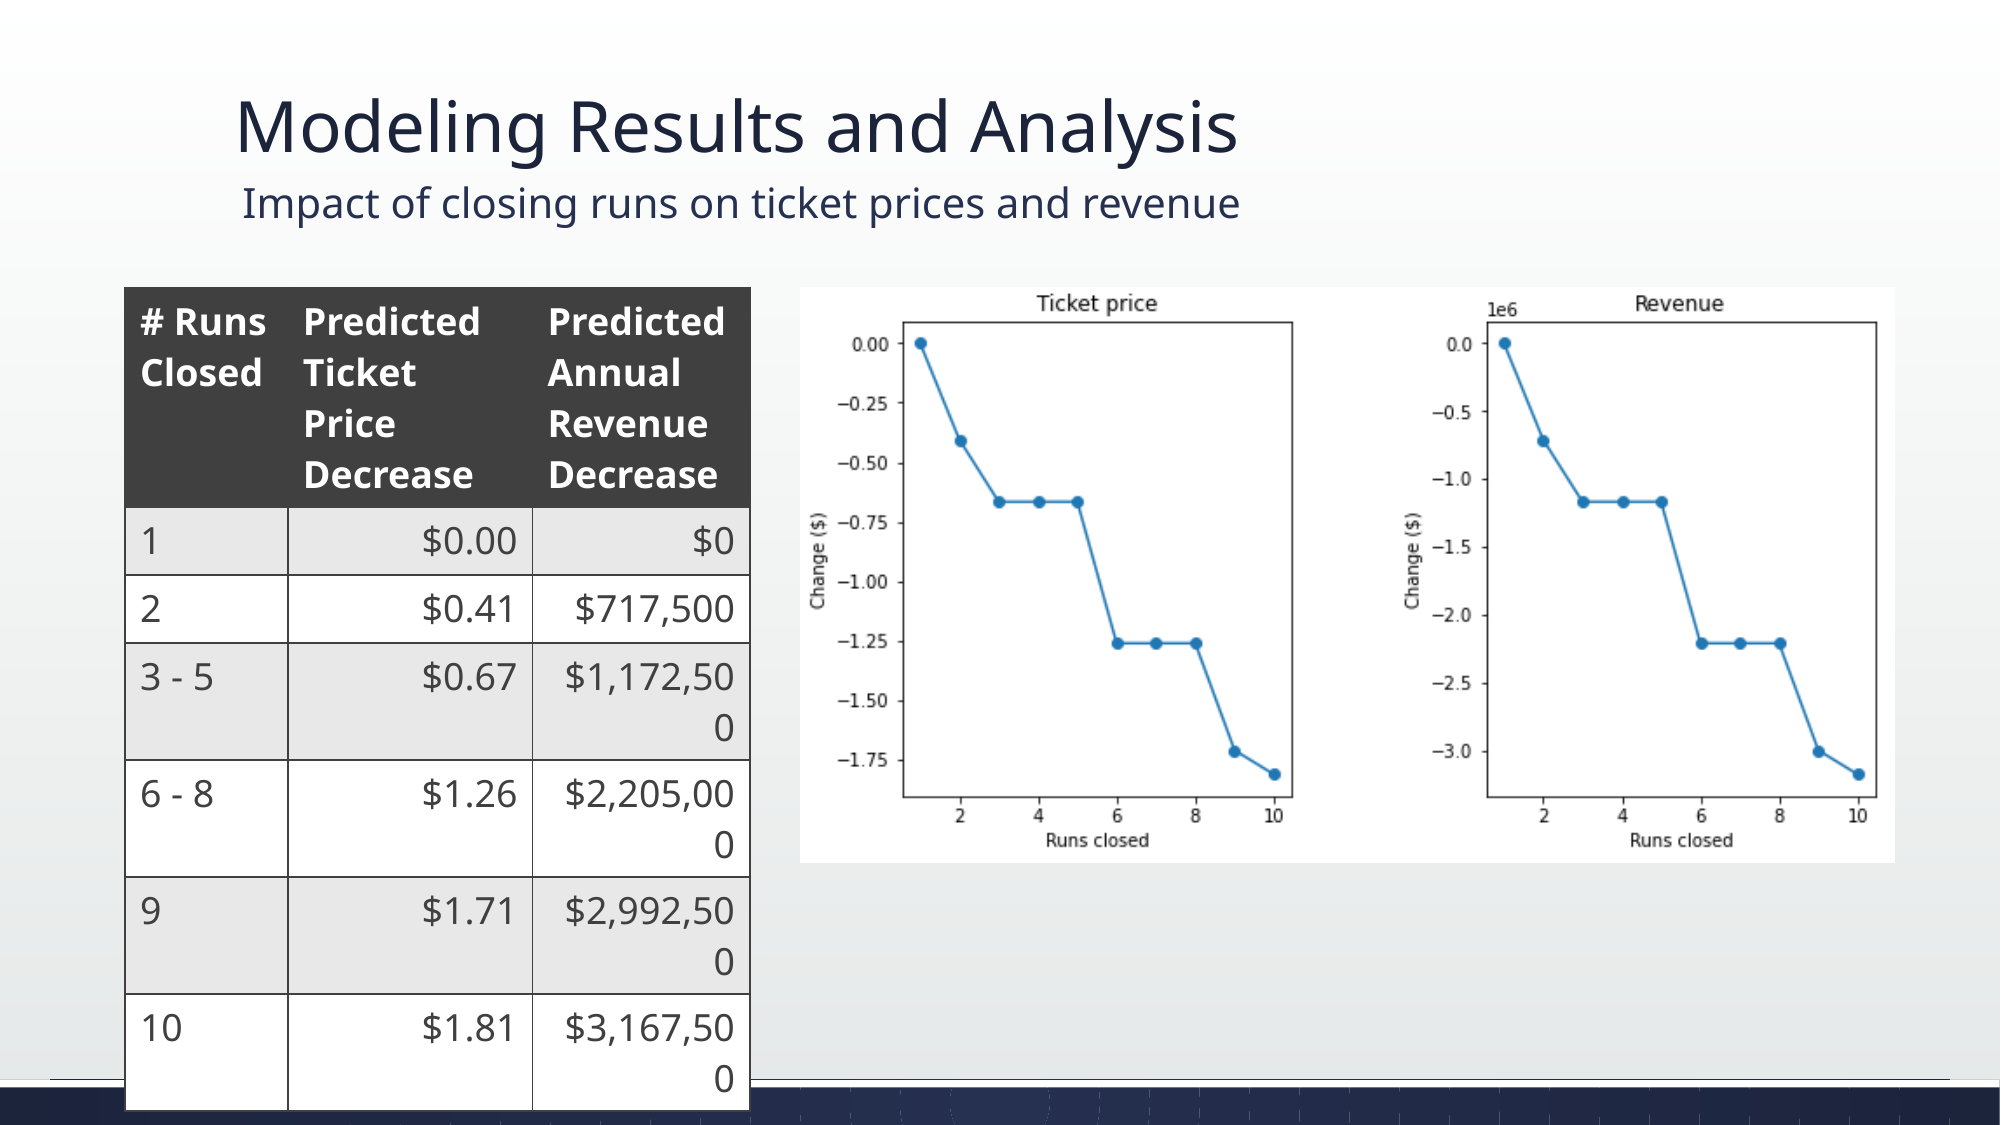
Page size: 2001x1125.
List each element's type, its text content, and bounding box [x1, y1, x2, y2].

table_cell $2,992,500 [533, 878, 749, 993]
table_cell $3,167,500 [533, 995, 749, 1110]
table_cell 10 [126, 995, 287, 1110]
table_cell $2,205,000 [533, 761, 749, 876]
title Modeling Results and Analysis [219, 76, 1780, 174]
table_cell 9 [126, 878, 287, 993]
table_header # Runs Closed [126, 288, 287, 506]
table_cell 1 [126, 508, 287, 574]
table_cell $1,172,500 [533, 644, 749, 759]
table_header Predicted Ticket Price Decrease [289, 288, 532, 506]
table_cell $1.71 [289, 878, 532, 993]
table_cell $0.00 [289, 508, 532, 574]
table_cell $0.41 [289, 576, 532, 642]
table_cell $1.26 [289, 761, 532, 876]
list Impact of closing runs on ticket prices and revenue [219, 174, 1825, 276]
picture [799, 287, 1895, 863]
table_header Predicted Annual Revenue Decrease [533, 288, 749, 506]
table_cell 3 - 5 [126, 644, 287, 759]
table_cell $0 [533, 508, 749, 574]
table_cell 2 [126, 576, 287, 642]
table_cell 6 - 8 [126, 761, 287, 876]
table_cell $1.81 [289, 995, 532, 1110]
table_cell $0.67 [289, 644, 532, 759]
table_cell $717,500 [533, 576, 749, 642]
